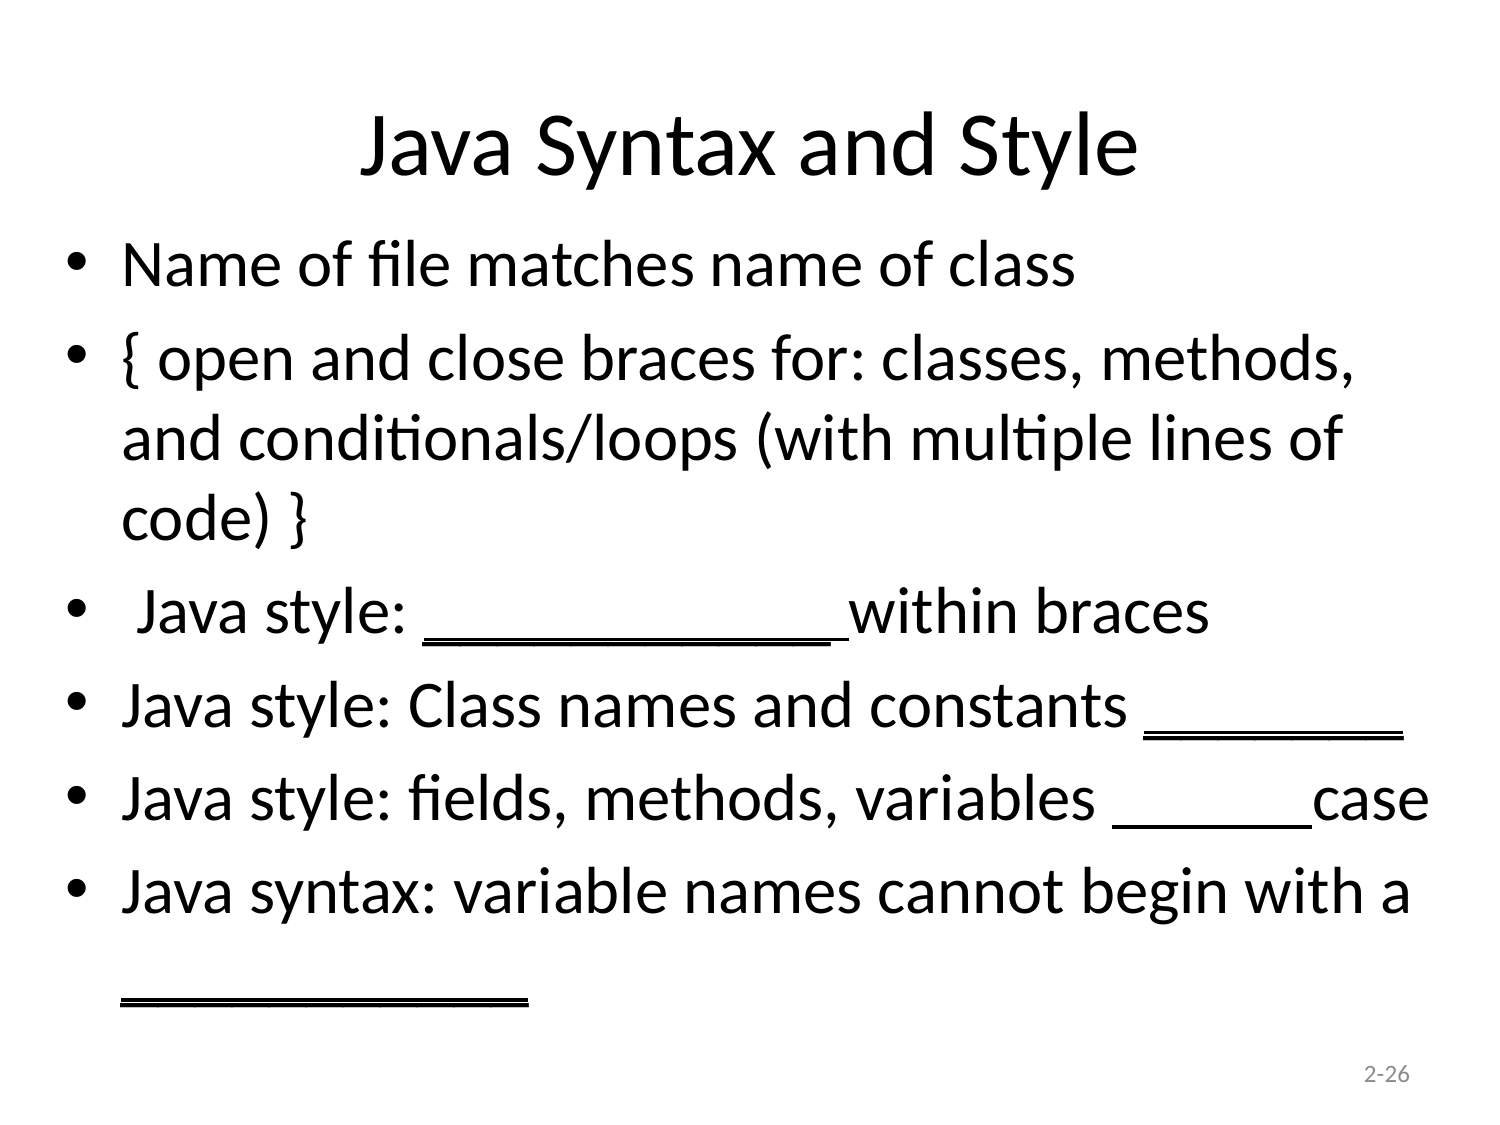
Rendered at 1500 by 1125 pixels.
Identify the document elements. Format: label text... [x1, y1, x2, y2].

title Java Syntax and Style [75, 45, 1425, 212]
list Name of file matches name of class { open and close braces for: classes, methods, and conditionals/loops (with multiple lines of code) } Java style: ___________ within braces Java style: Class names and constants _______ Java style: fields, methods, variables ______case Java syntax: variable names cannot begin with a ___________ [50, 212, 1450, 1038]
slide_number 2-26 [1074, 1042, 1425, 1103]
